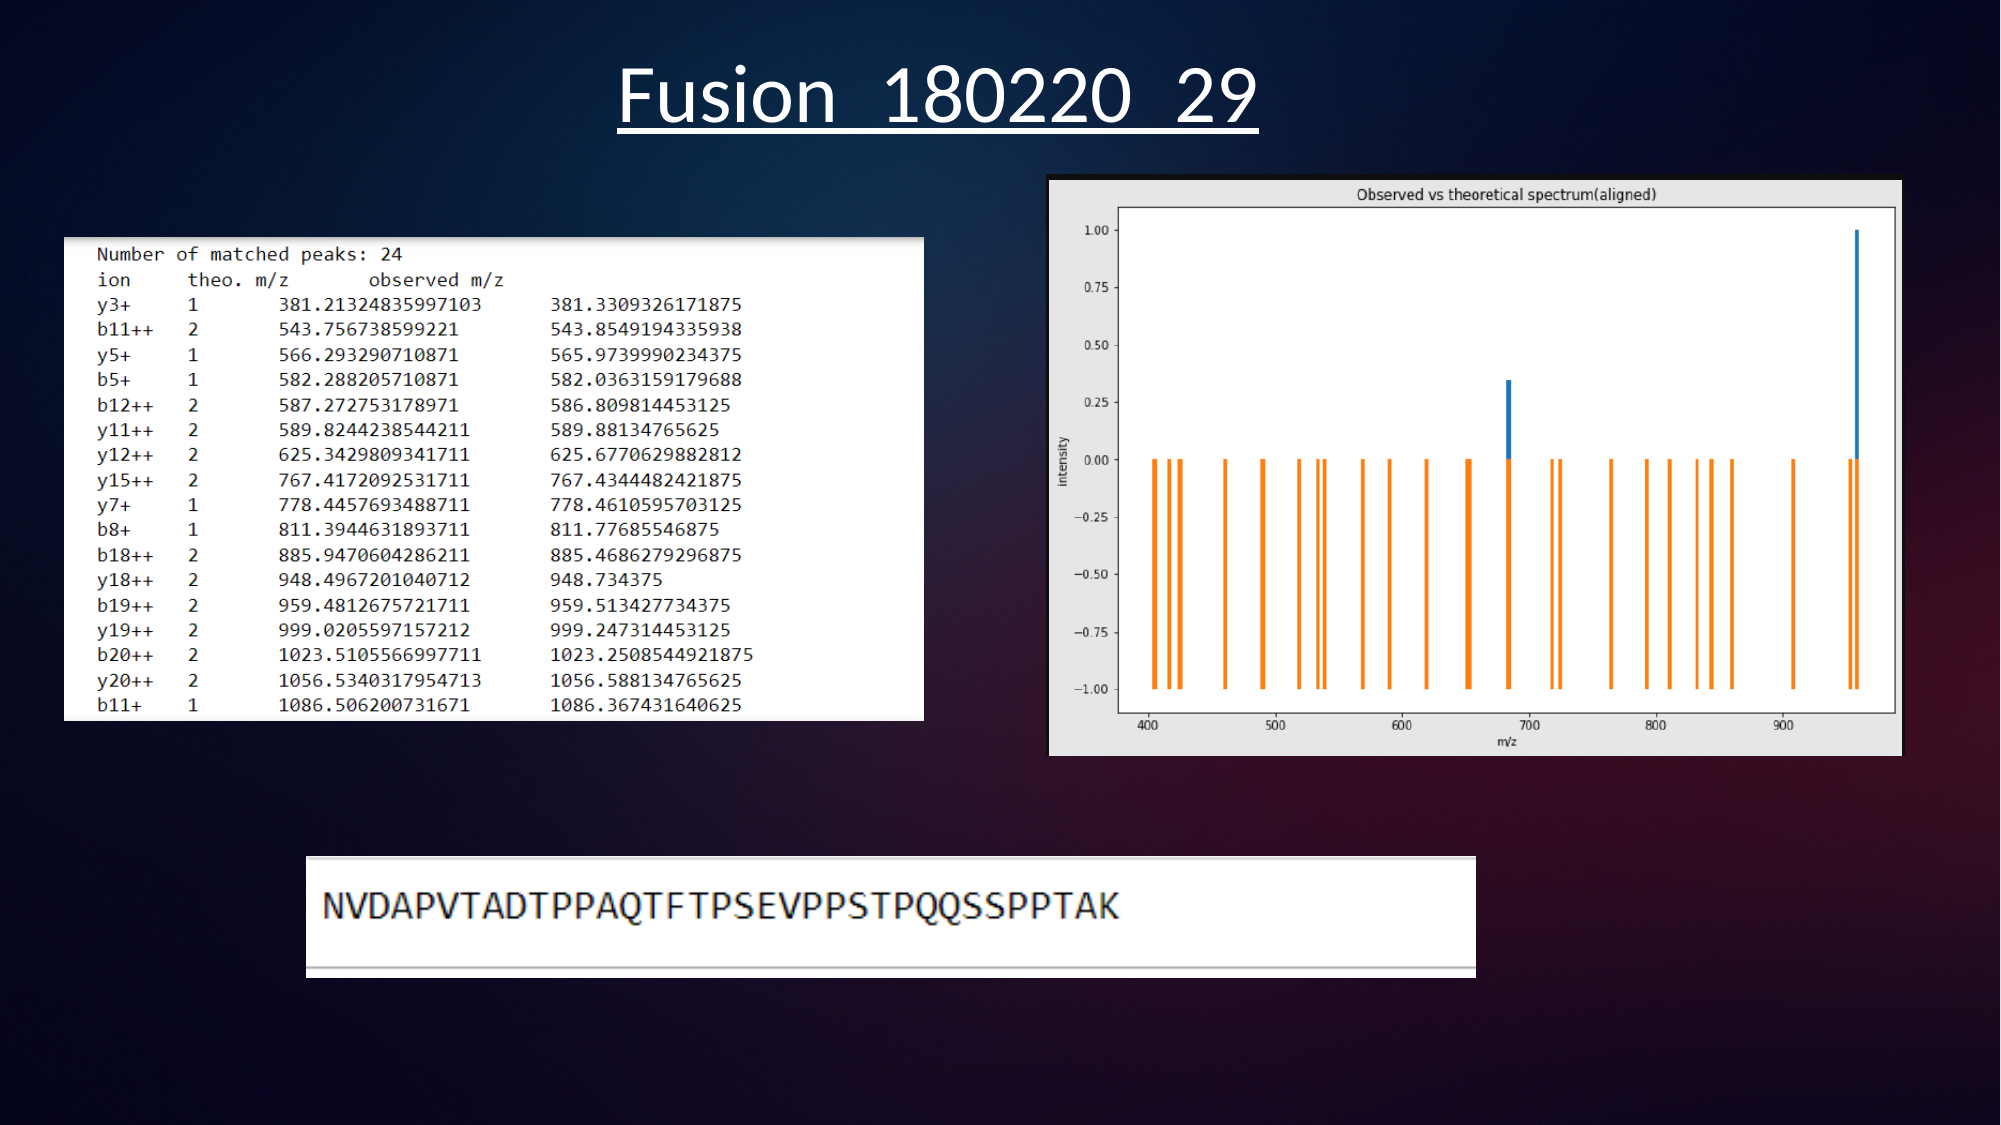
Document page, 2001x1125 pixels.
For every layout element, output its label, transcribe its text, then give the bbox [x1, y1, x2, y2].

picture [0, 0, 2001, 1125]
text_box Fusion_180220_29 [550, 32, 1326, 147]
